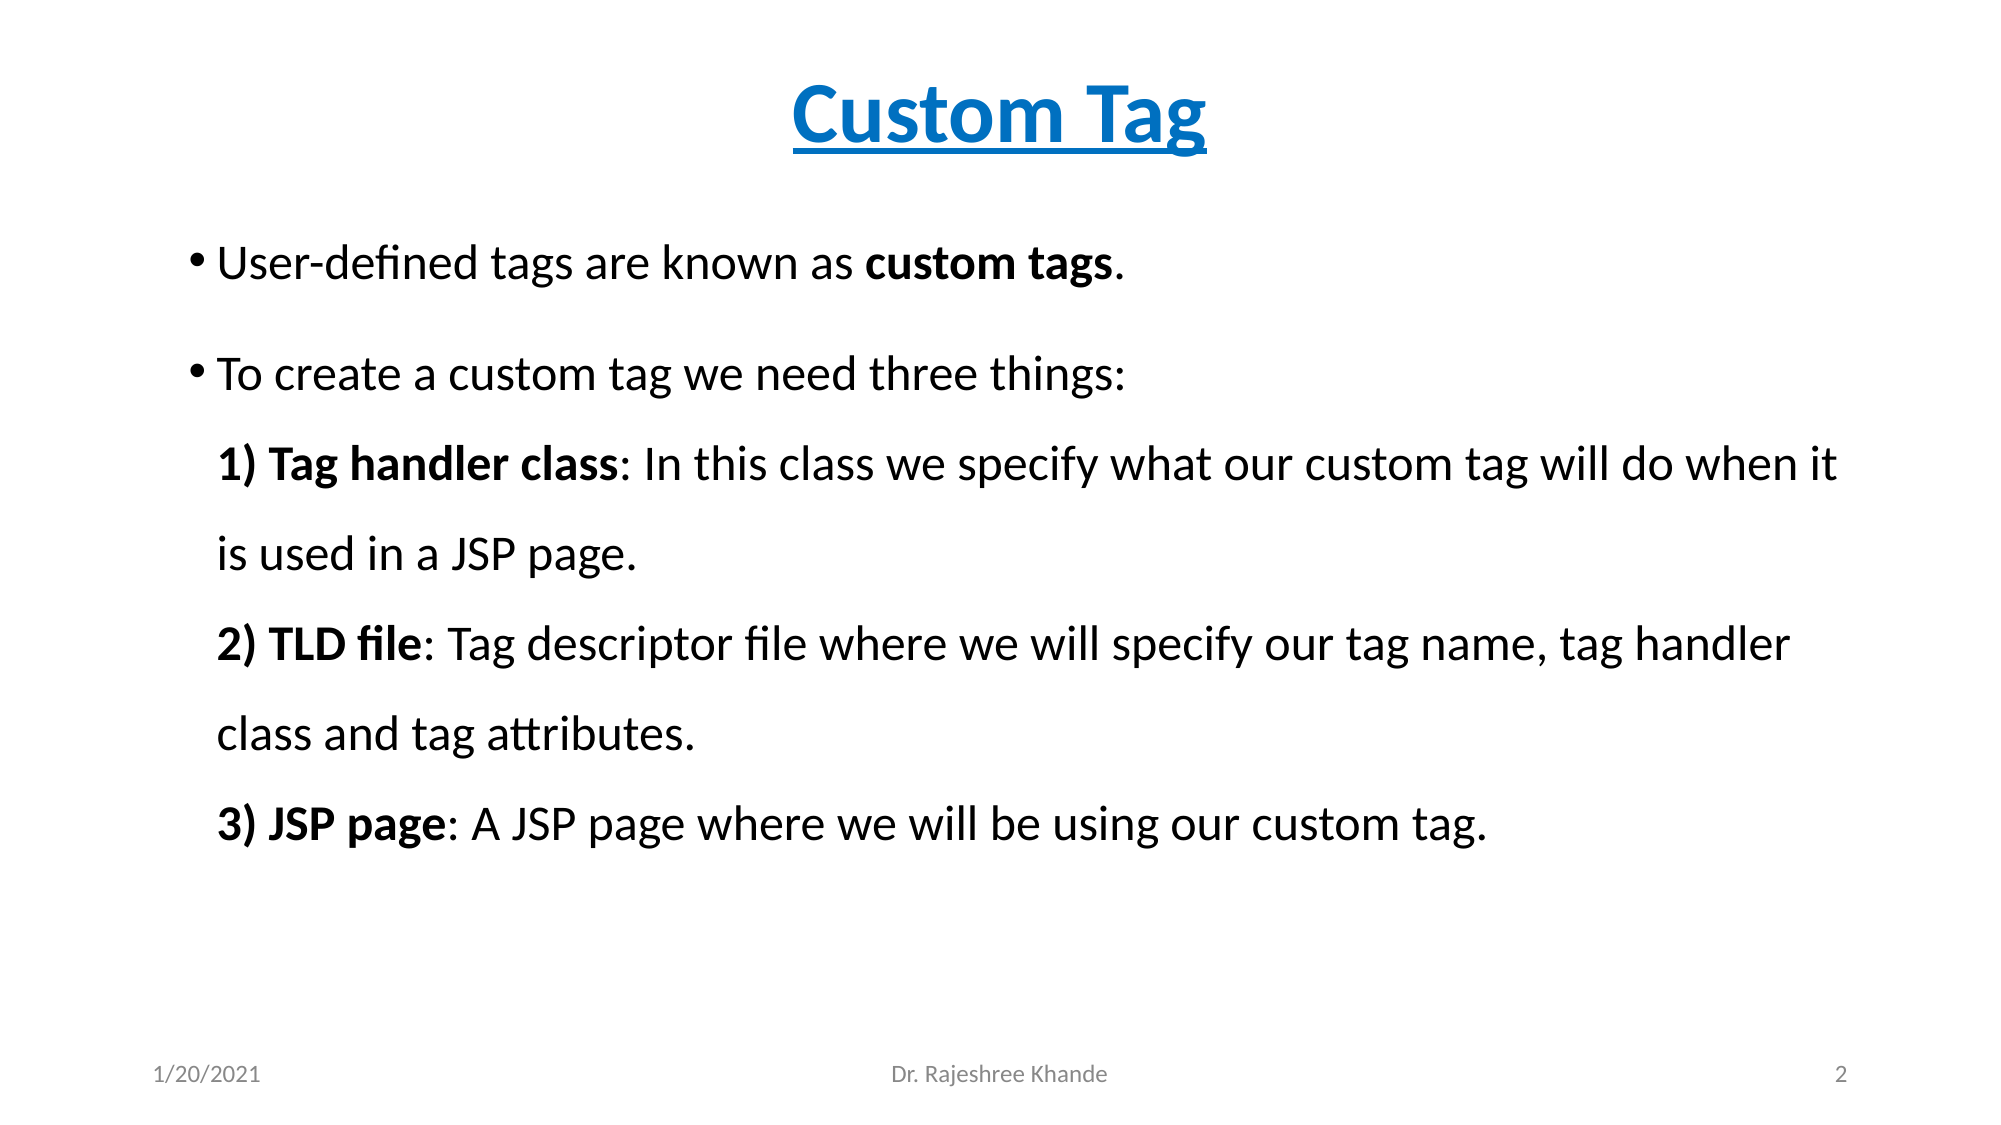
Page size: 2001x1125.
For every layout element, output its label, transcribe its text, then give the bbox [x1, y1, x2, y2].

title Custom Tag [137, 59, 1863, 169]
footer Dr. Rajeshree Khande [662, 1042, 1338, 1103]
list User-defined tags are known as custom tags. To create a custom tag we need three things: 1) Tag handler class: In this class we specify what our custom tag will do when it is used in a JSP page. 2) TLD file: Tag descriptor file where we will specify our tag name, tag handler class and tag attributes. 3) JSP page: A JSP page where we will be using our custom tag. [173, 191, 1863, 1002]
slide_number ‹#› [1412, 1042, 1863, 1103]
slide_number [137, 1042, 588, 1103]
